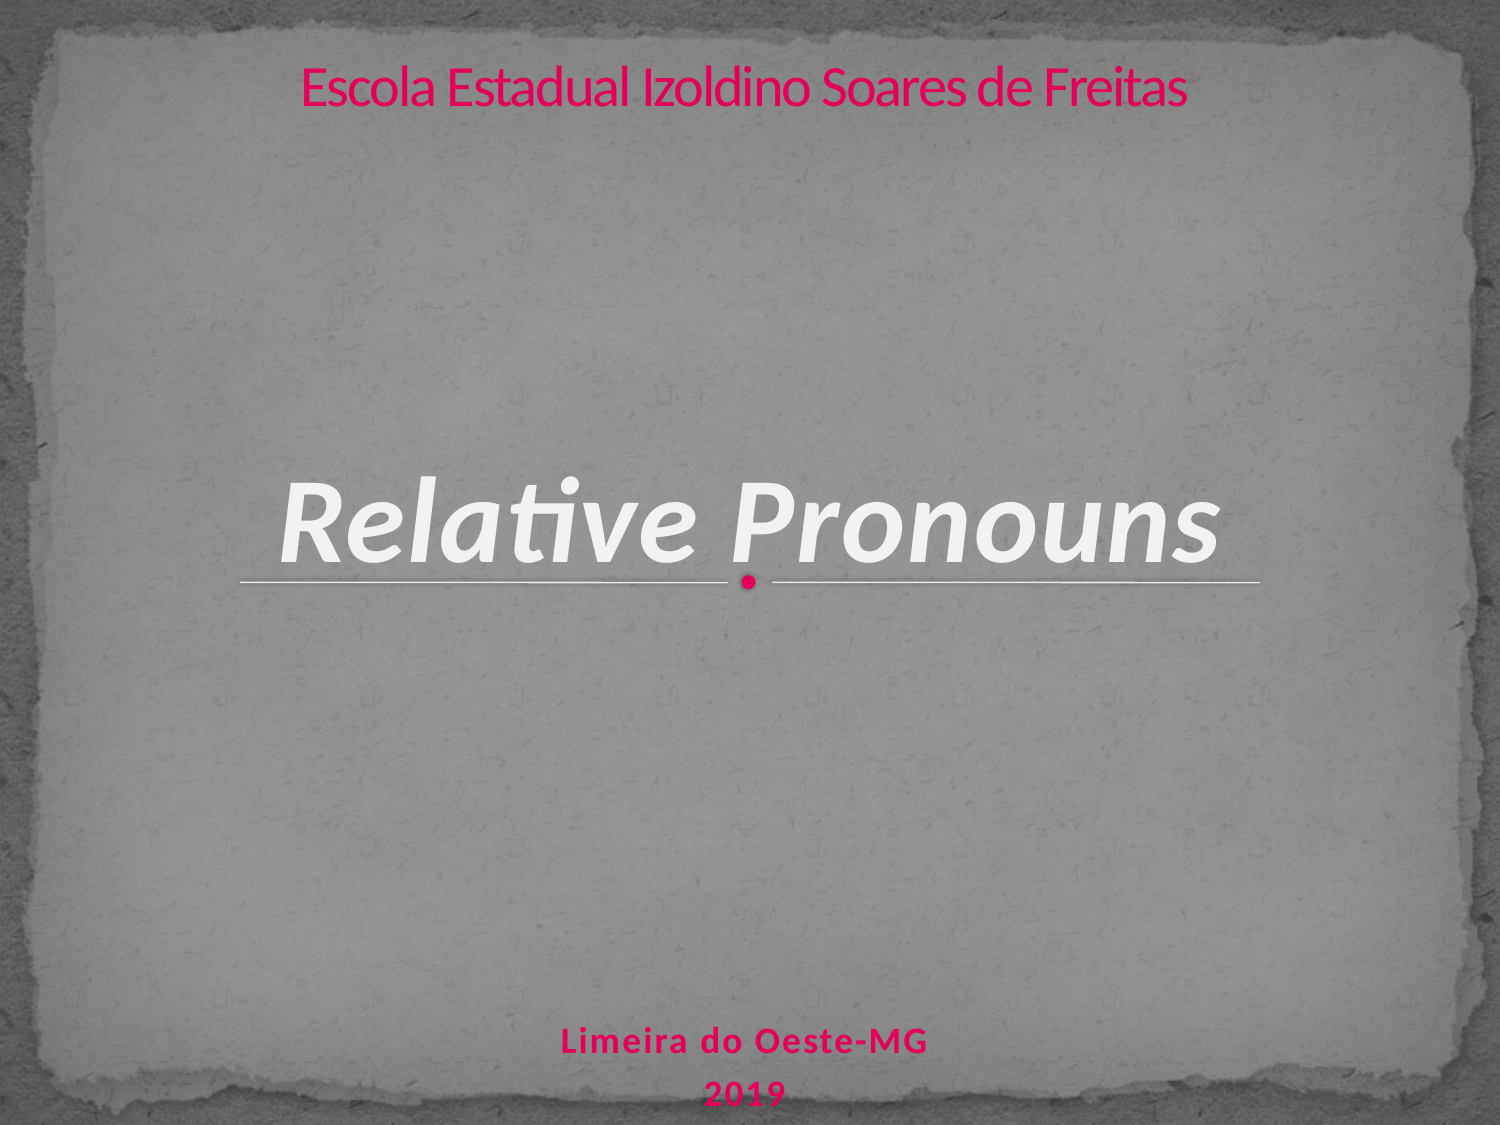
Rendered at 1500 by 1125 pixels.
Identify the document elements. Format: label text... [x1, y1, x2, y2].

title Escola Estadual Izoldino Soares de Freitas [88, 54, 1412, 126]
subtitle Relative Pronouns Limeira do Oeste-MG 2019 [88, 432, 1412, 1125]
